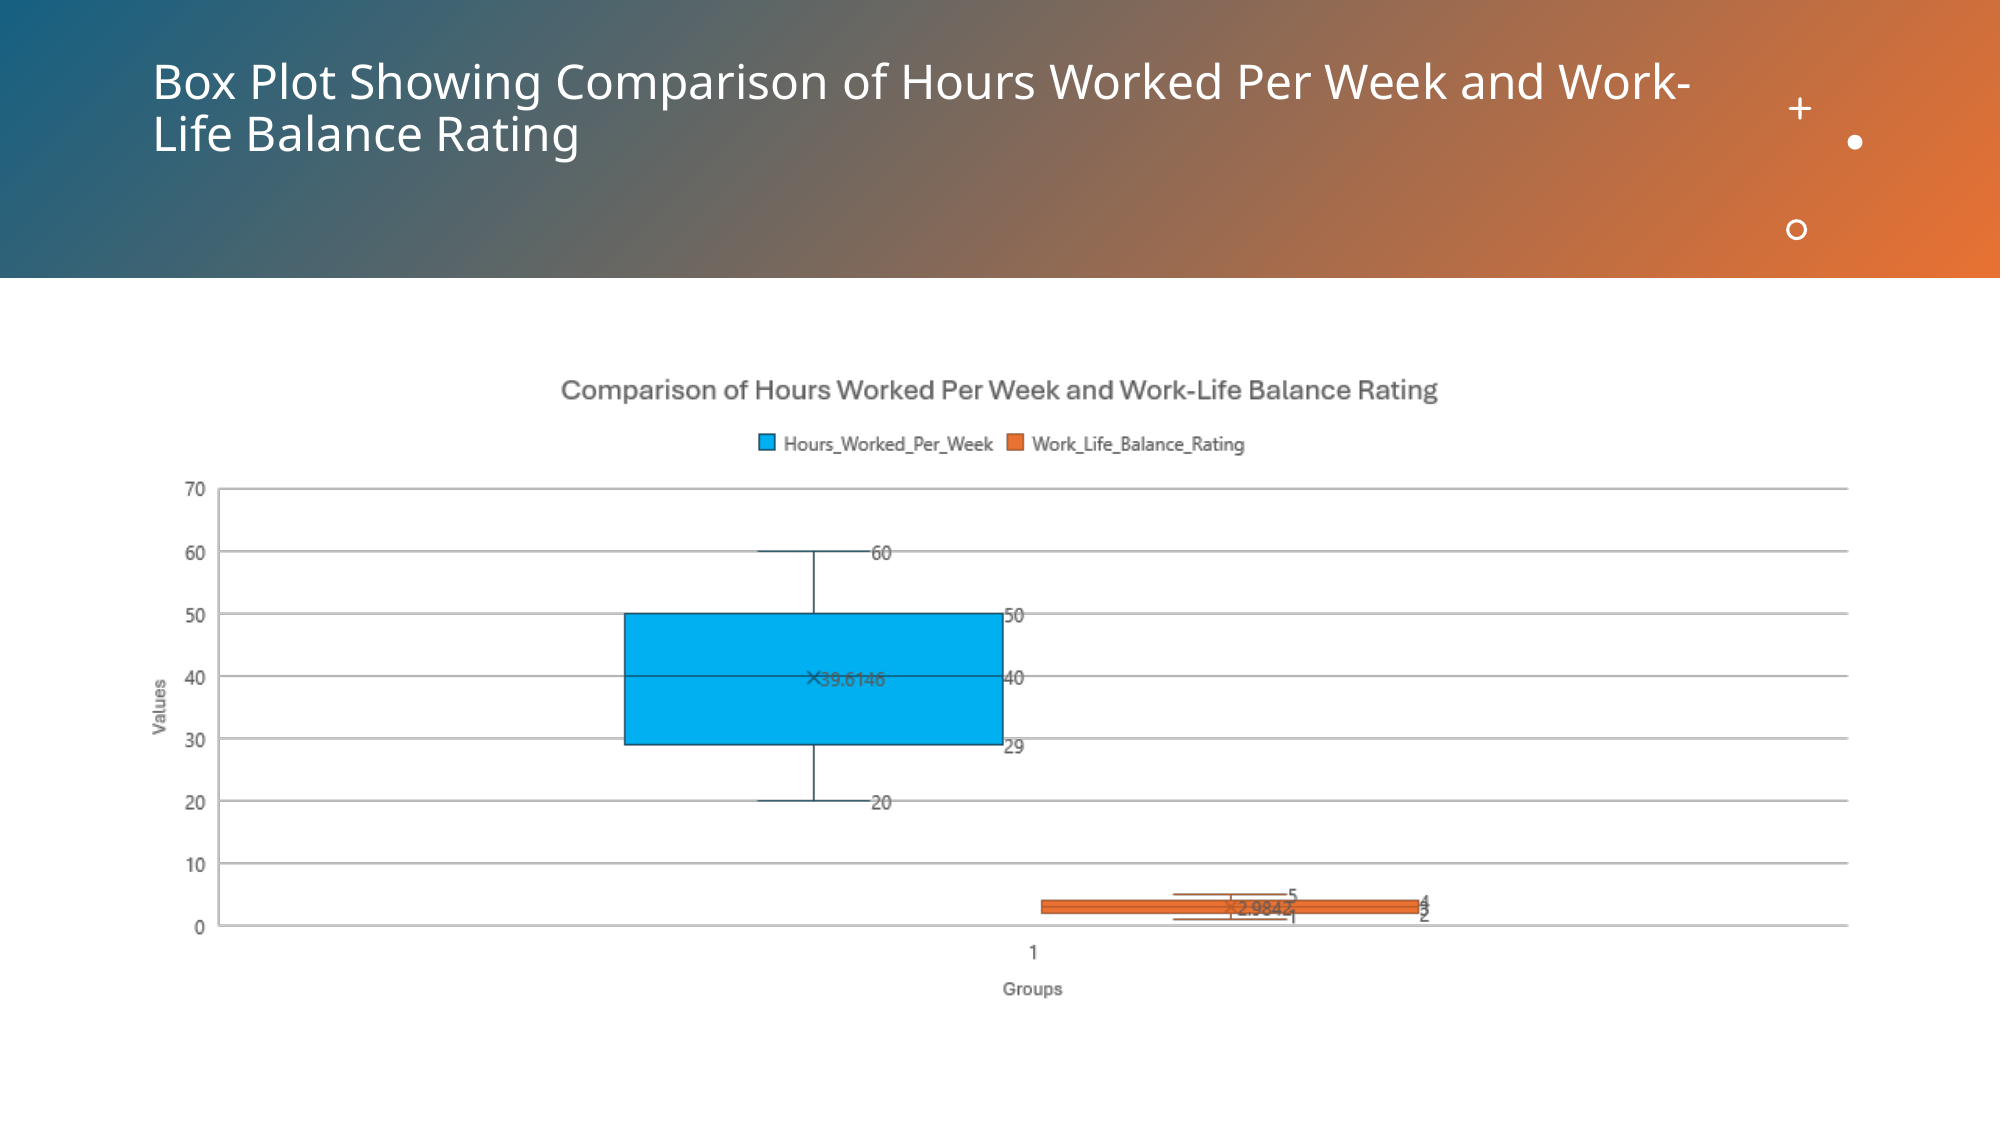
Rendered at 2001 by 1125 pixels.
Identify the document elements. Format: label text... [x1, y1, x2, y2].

text_box [1847, 134, 1863, 150]
text_box [0, 0, 2000, 279]
text_box [1788, 97, 1812, 120]
picture [137, 362, 1863, 1014]
title Box Plot Showing Comparison of Hours Worked Per Week and Work-Life Balance Rating [137, 49, 1750, 228]
text_box [1786, 219, 1808, 241]
